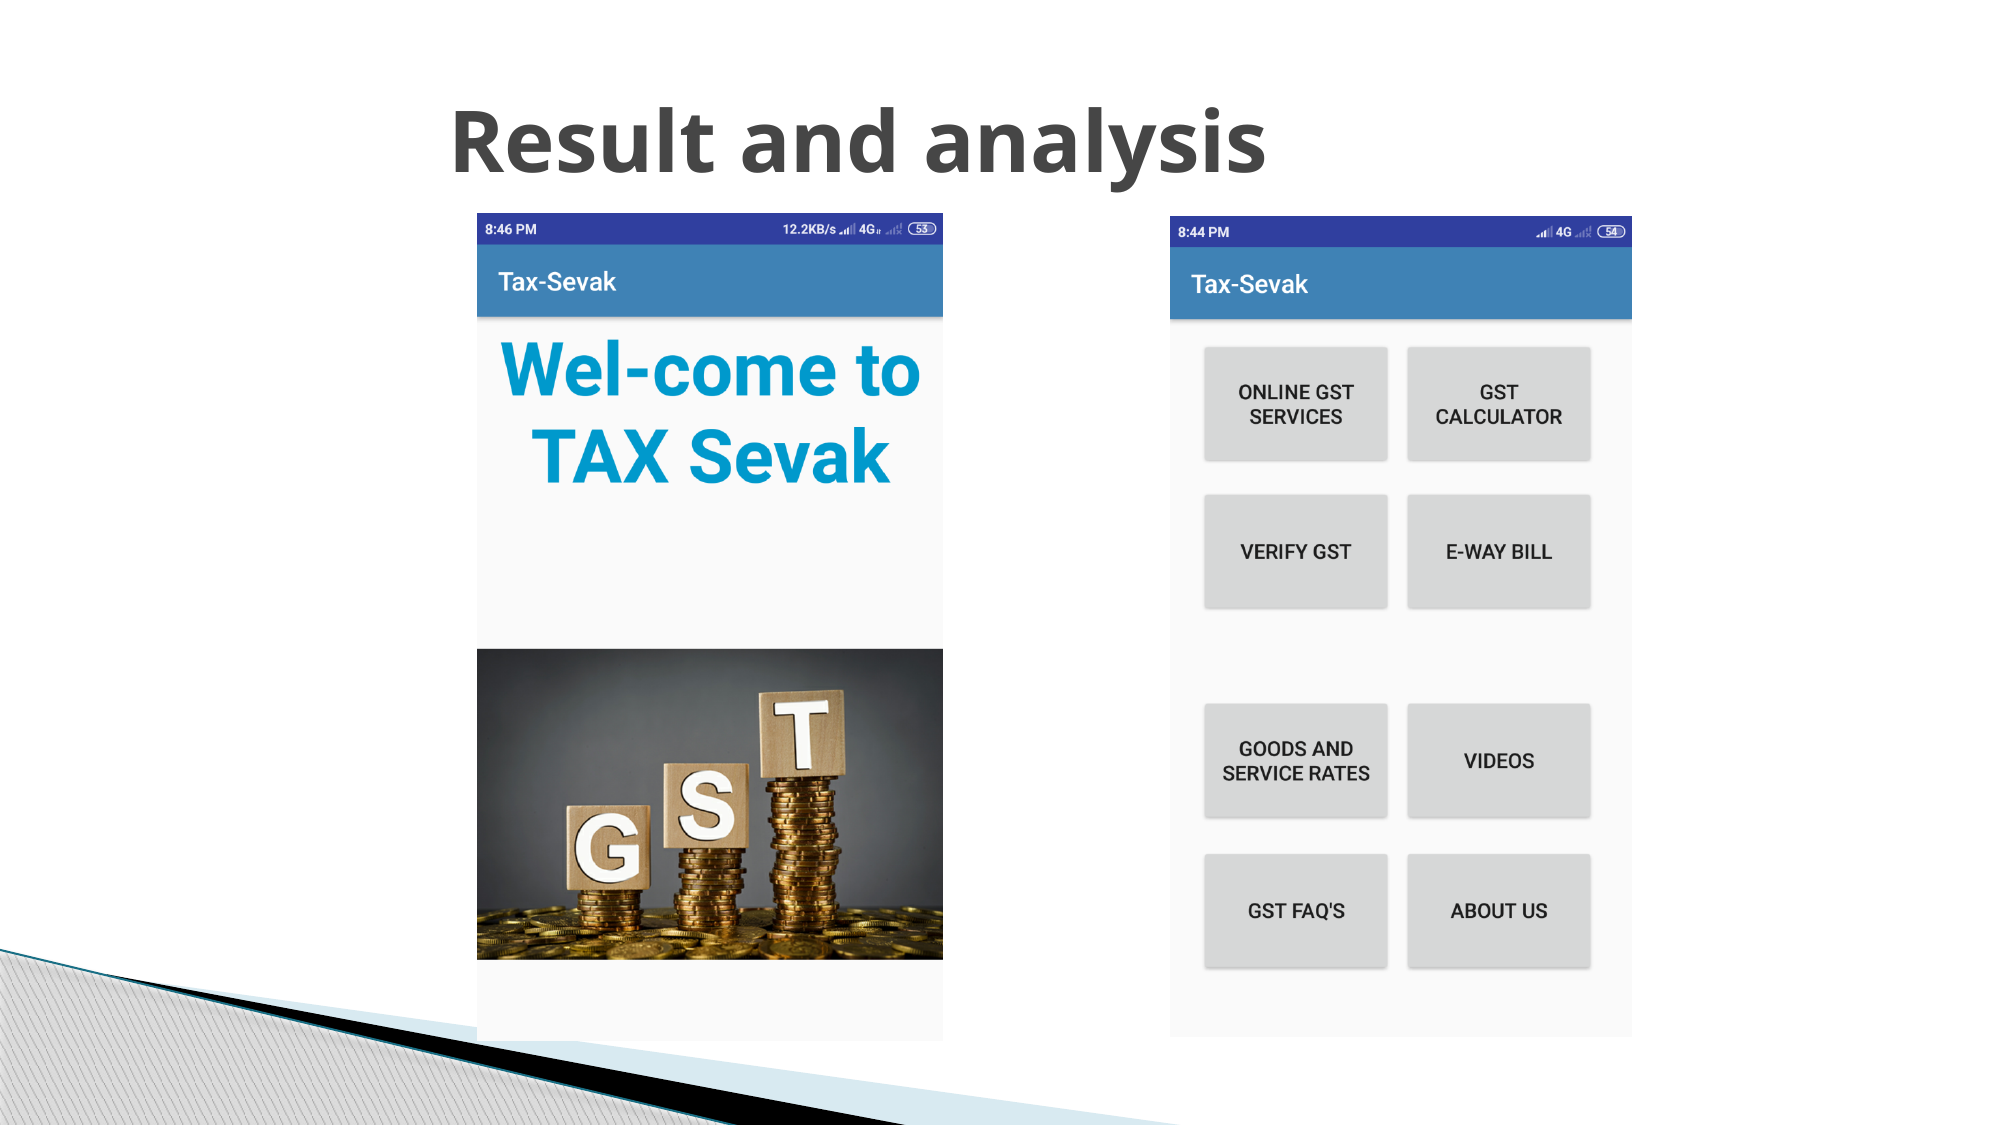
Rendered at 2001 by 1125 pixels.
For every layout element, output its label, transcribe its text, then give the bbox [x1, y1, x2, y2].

title Result and analysis [99, 45, 1900, 233]
picture [477, 212, 943, 1041]
picture [1170, 216, 1633, 1037]
